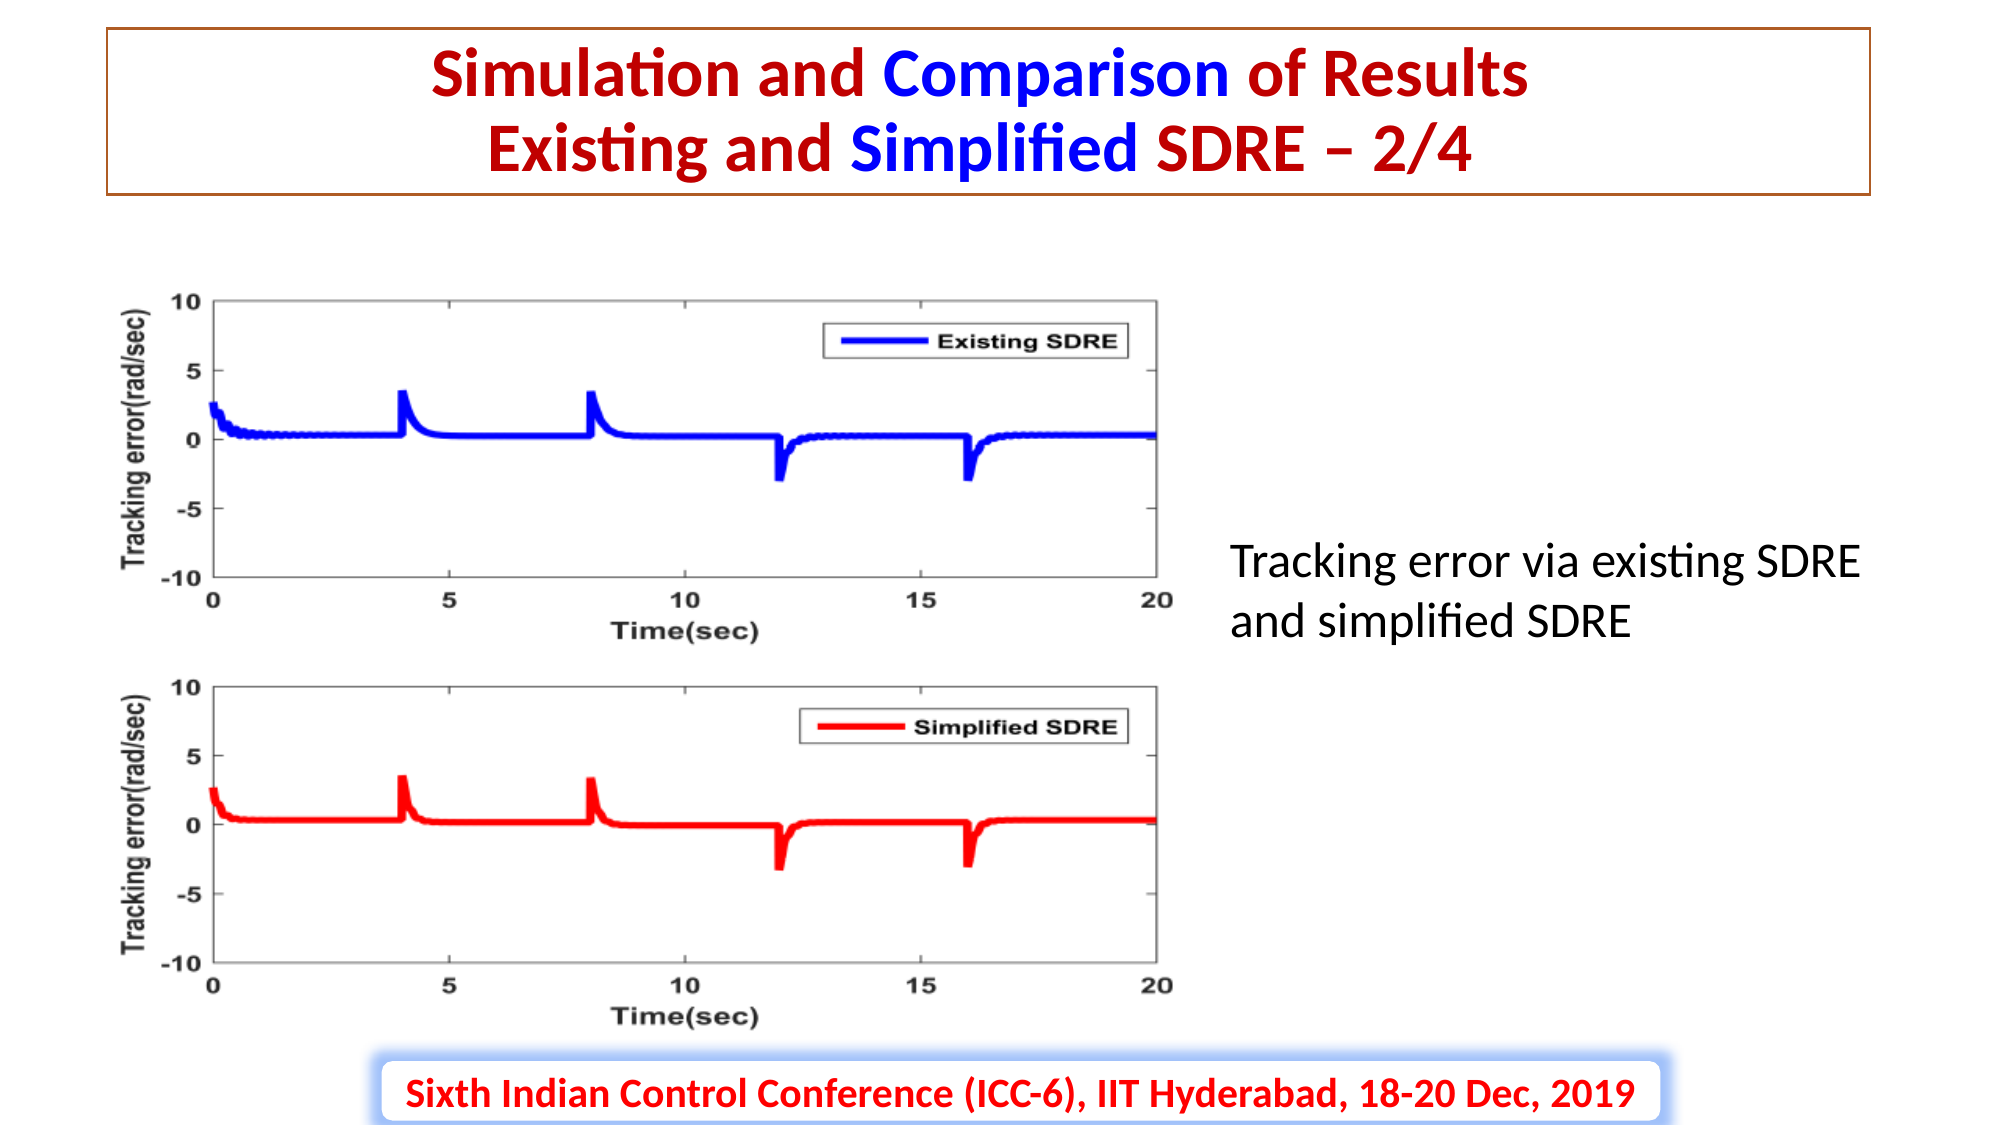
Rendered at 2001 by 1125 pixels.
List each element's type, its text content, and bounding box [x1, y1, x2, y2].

picture [106, 245, 1215, 1068]
text_box Tracking error via existing SDRE and simplified SDRE [1215, 520, 1940, 656]
text_box Sixth Indian Control Conference (ICC-6), IIT Hyderabad, 18-20 Dec, 2019 [381, 1061, 1661, 1121]
title Simulation and Comparison of Results Existing and Simplified SDRE – 2/4 [106, 27, 1871, 196]
